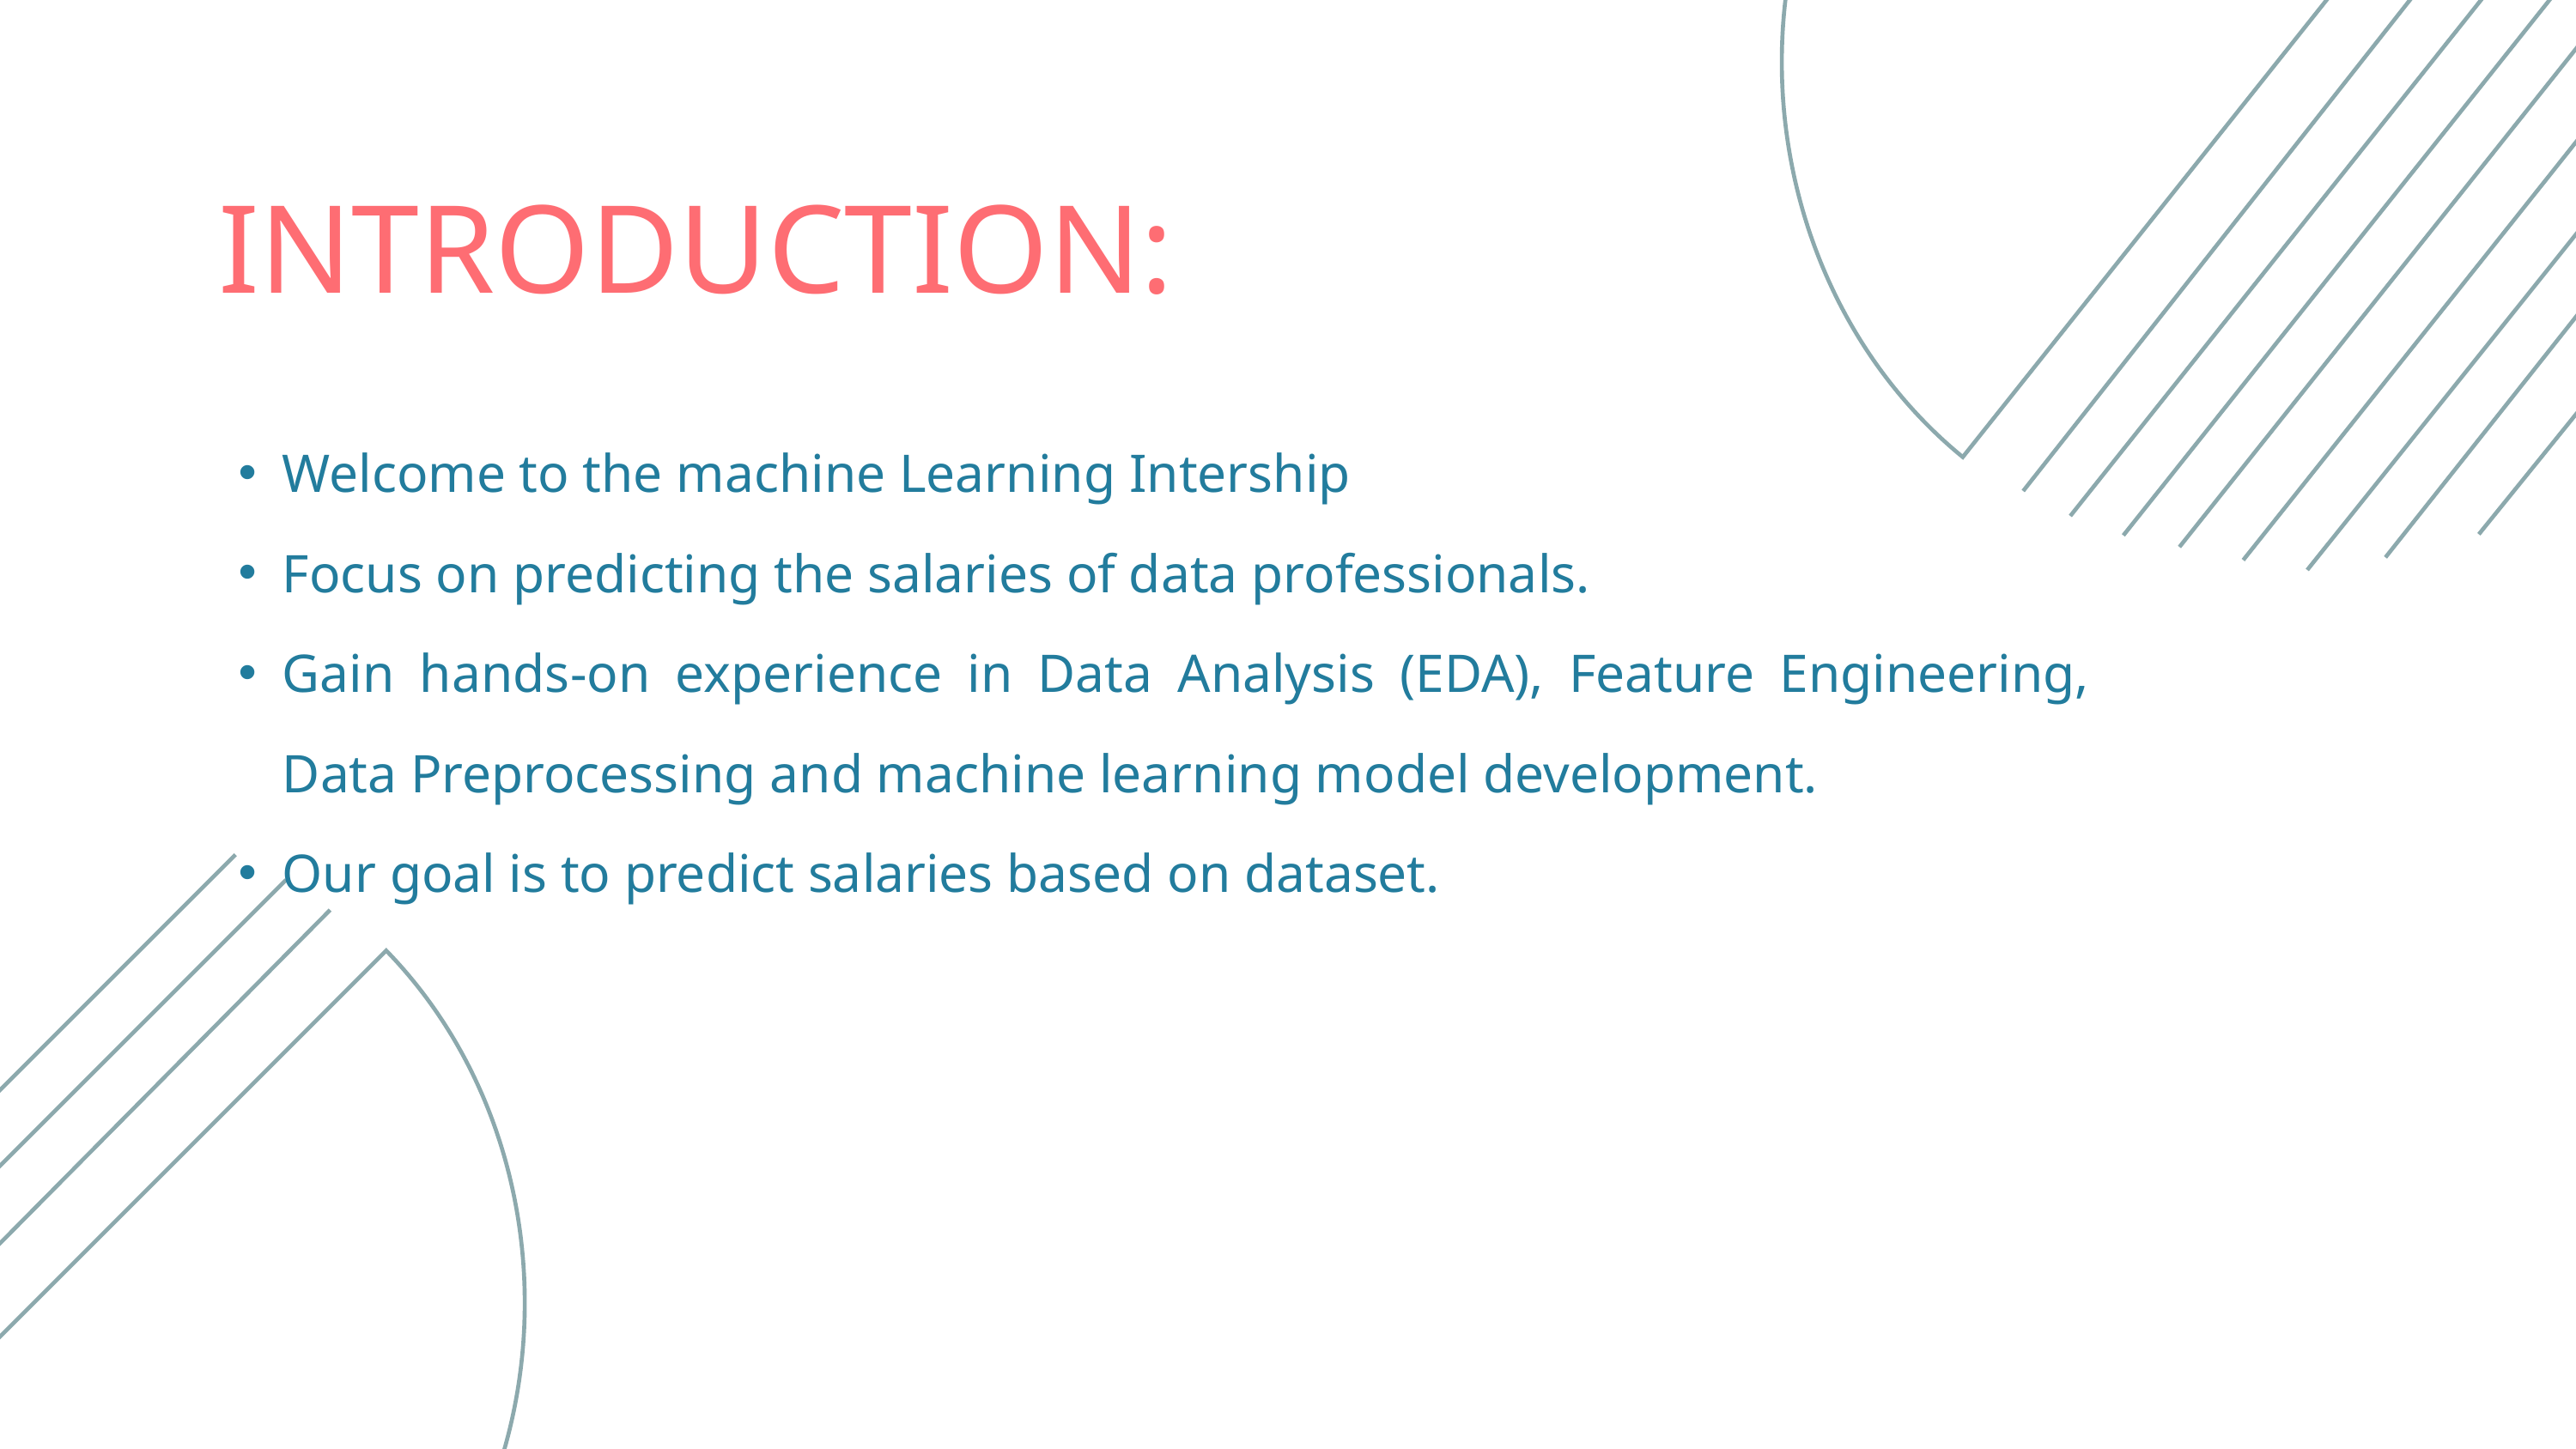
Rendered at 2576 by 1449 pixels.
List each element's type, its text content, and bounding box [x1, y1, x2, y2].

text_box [1569, 0, 2576, 144]
text_box INTRODUCTION: [194, 196, 1199, 318]
text_box Welcome to the machine Learning Intership Focus on predicting the salaries of data professionals. Gain hands-on experience in Data Analysis (EDA), Feature Engineering, Data Preprocessing and machine learning model development. Our goal is to predict salaries based on dataset. [194, 403, 2092, 1283]
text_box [0, 1246, 717, 1449]
